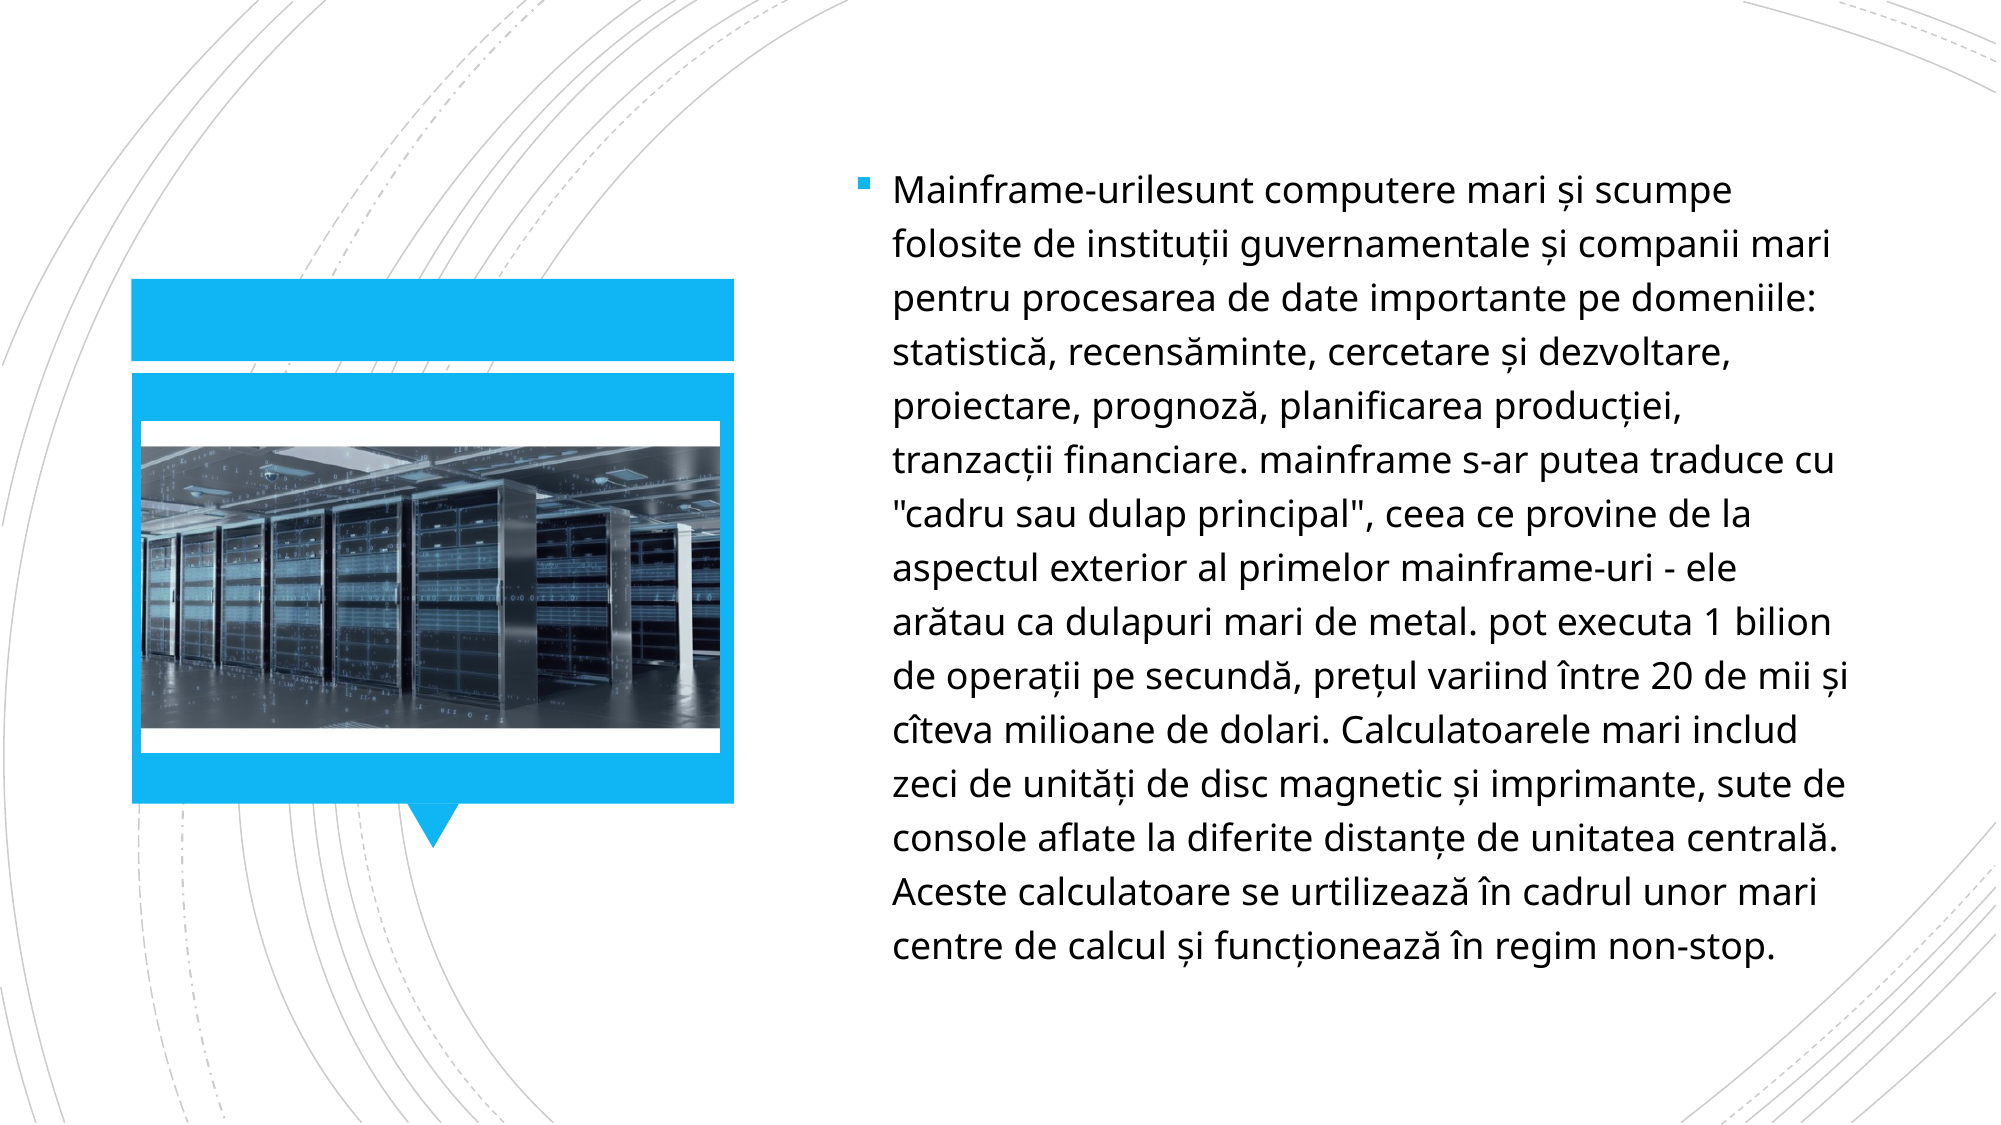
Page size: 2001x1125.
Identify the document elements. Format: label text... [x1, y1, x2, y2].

picture [142, 422, 719, 752]
list Mainframe-urilesunt computere mari și scumpe folosite de instituții guvernamentale și companii mari pentru procesarea de date importante pe domeniile: statistică, recensăminte, cercetare și dezvoltare, proiectare, prognoză, planificarea producției, tranzacții financiare. mainframe s-ar putea traduce cu "cadru sau dulap principal", ceea ce provine de la aspectul exterior al primelor mainframe-uri - ele arătau ca dulapuri mari de metal. pot executa 1 bilion de operații pe secundă, prețul variind între 20 de mii și cîteva milioane de dolari. Calculatoarele mari includ zeci de unități de disc magnetic și imprimante, sute de console aflate la diferite distanțe de unitatea centrală. Aceste calculatoare se urtilizează în cadrul unor mari centre de calcul și funcționează în regim non-stop. [839, 131, 1871, 993]
